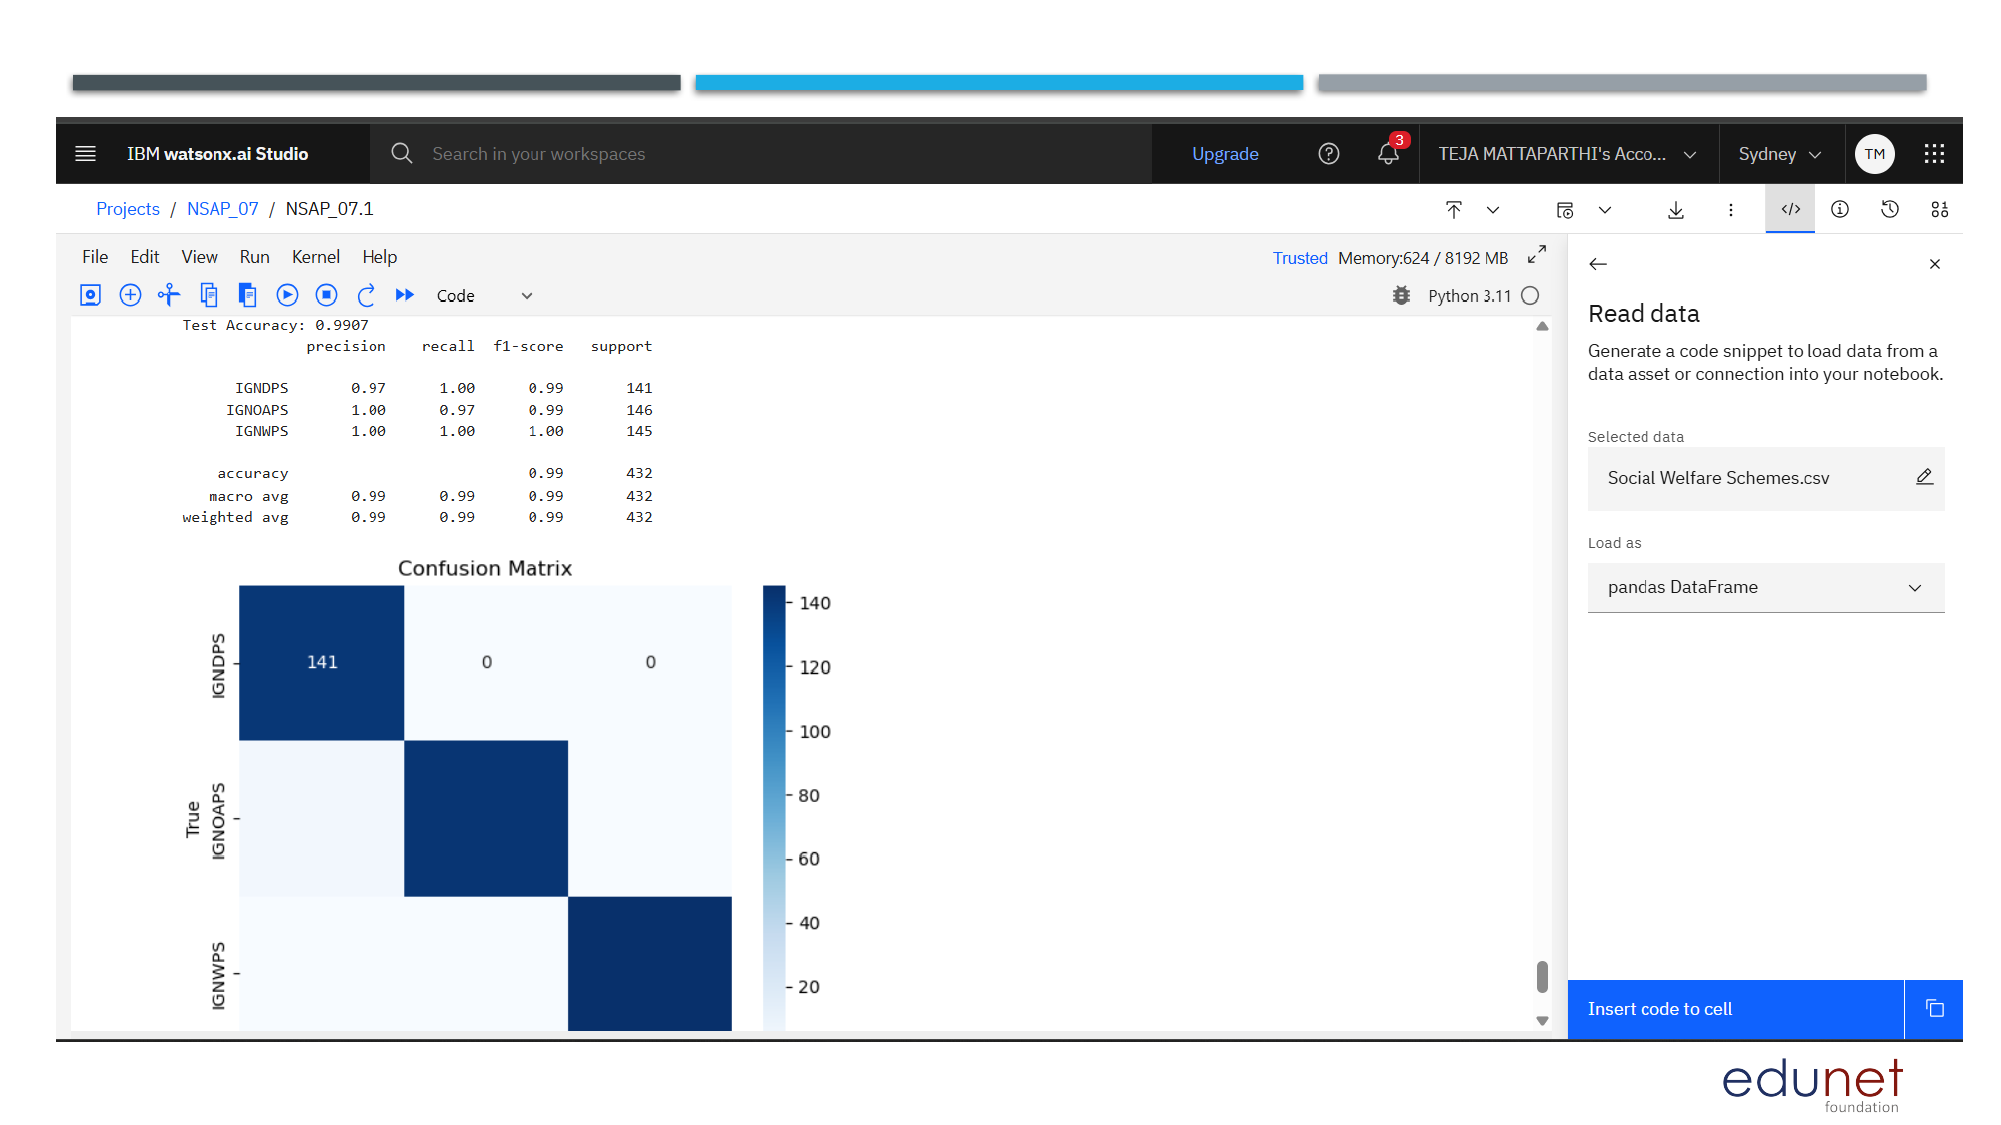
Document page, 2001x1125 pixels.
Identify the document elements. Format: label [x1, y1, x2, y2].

picture [56, 117, 1963, 1043]
picture [1719, 1056, 1905, 1116]
